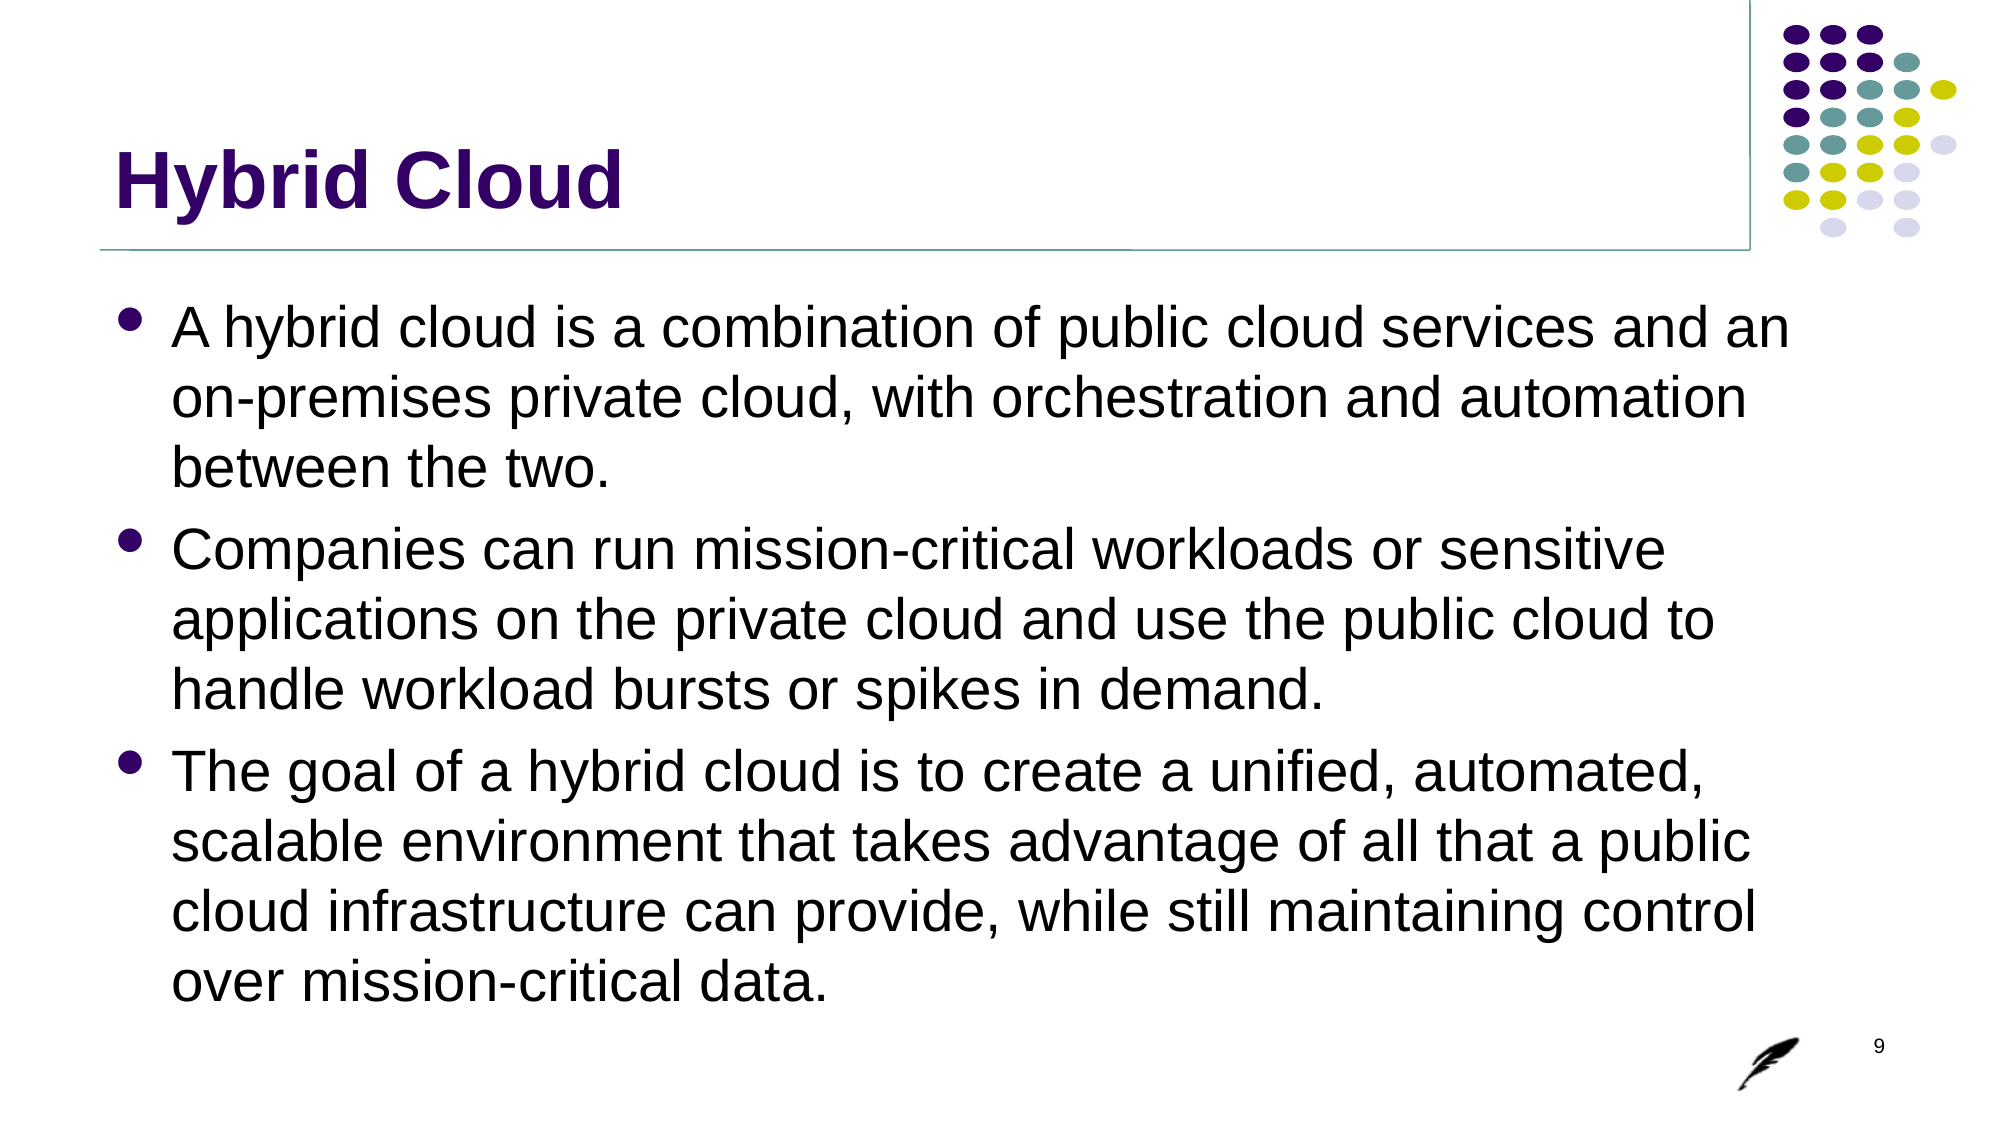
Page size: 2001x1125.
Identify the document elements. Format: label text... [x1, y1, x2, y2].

list A hybrid cloud is a combination of public cloud services and an on-premises private cloud, with orchestration and automation between the two. Companies can run mission-critical workloads or sensitive applications on the private cloud and use the public cloud to handle workload bursts or spikes in demand. The goal of a hybrid cloud is to create a unified, automated, scalable environment that takes advantage of all that a public cloud infrastructure can provide, while still maintaining control over mission-critical data. [99, 282, 1900, 1006]
title Hybrid Cloud [99, 20, 1750, 233]
slide_number 9 [1433, 1025, 1900, 1100]
